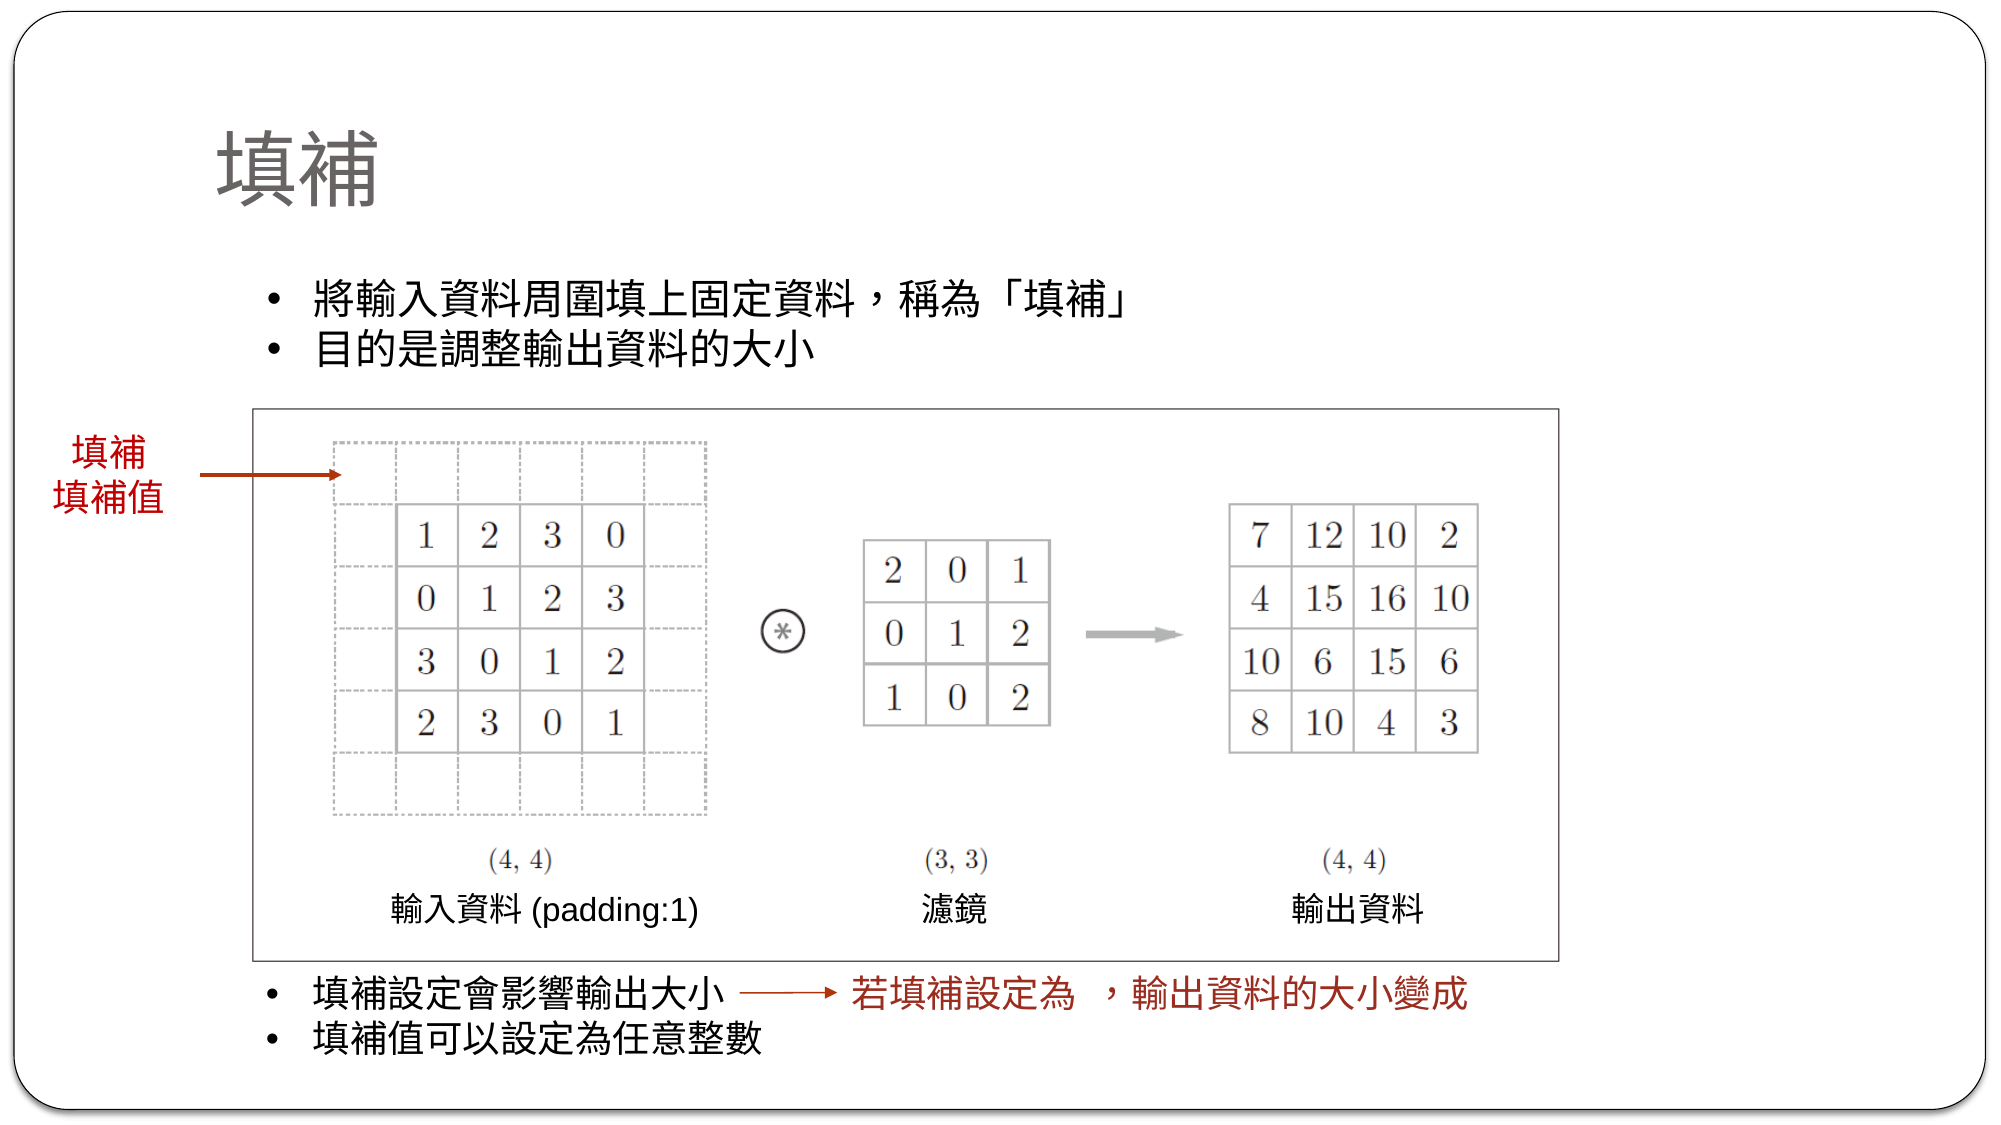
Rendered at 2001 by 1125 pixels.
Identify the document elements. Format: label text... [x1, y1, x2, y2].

text_box 將輸入資料周圍填上固定資料，稱為「填補」 目的是調整輸出資料的大小 [252, 265, 1164, 381]
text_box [248, 402, 1567, 964]
text_box 填補設定會影響輸出大小 填補值可以設定為任意整數 [251, 972, 778, 1068]
